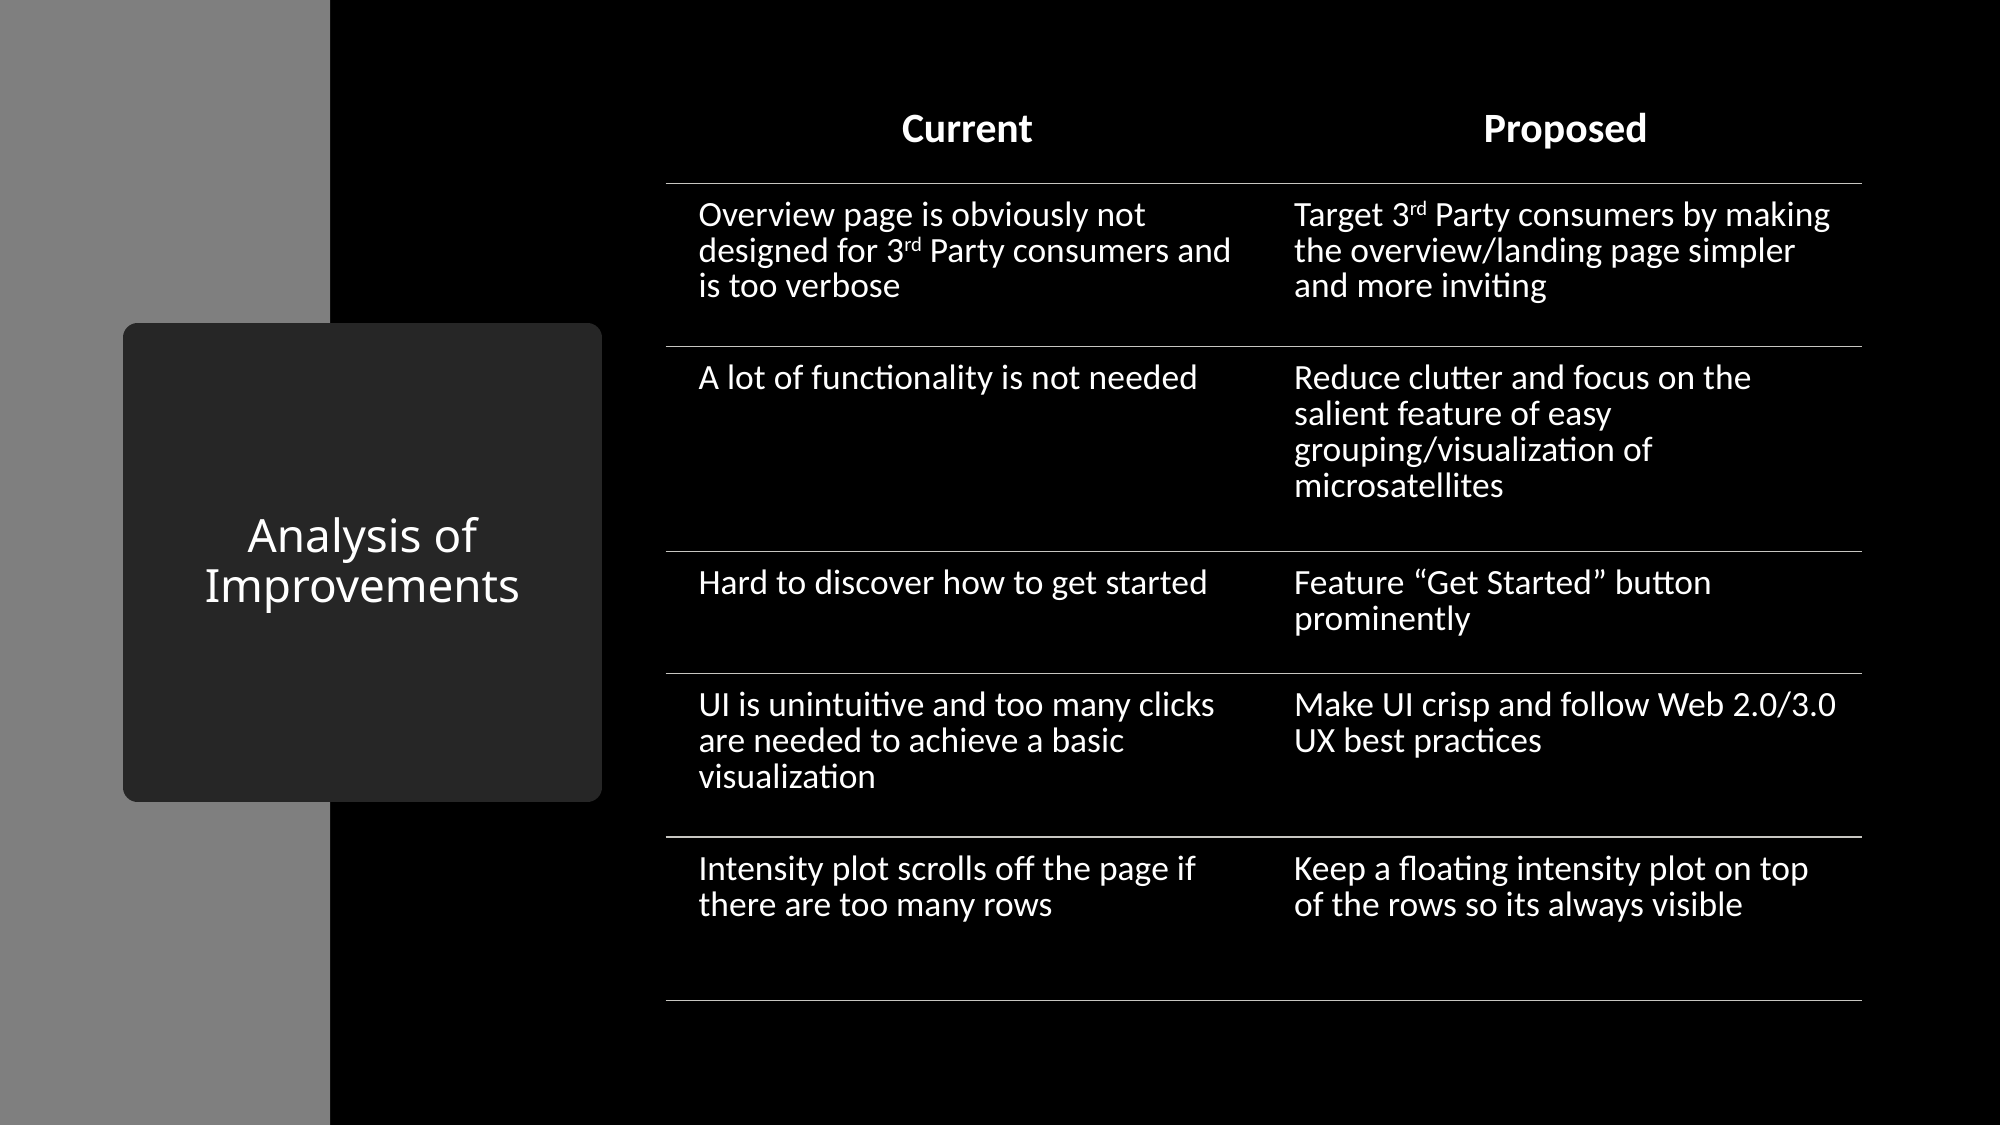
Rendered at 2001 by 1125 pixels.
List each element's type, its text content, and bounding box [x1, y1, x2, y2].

title Analysis of Improvements [137, 337, 588, 788]
table_header Current [666, 95, 1261, 183]
table_cell Hard to discover how to get started [666, 552, 1261, 673]
table_cell Target 3rd Party consumers by making the overview/landing page simpler and more inviting [1261, 184, 1862, 346]
table_header Proposed [1261, 95, 1862, 183]
table_cell Reduce clutter and focus on the salient feature of easy grouping/visualization of microsatellites [1261, 347, 1862, 551]
table_cell Keep a floating intensity plot on top of the rows so its always visible [1261, 838, 1862, 1000]
table_cell Overview page is obviously not designed for 3rd Party consumers and is too verbose [666, 184, 1261, 346]
table_cell Intensity plot scrolls off the page if there are too many rows [666, 838, 1261, 1000]
text_box [0, 0, 331, 1125]
table_cell UI is unintuitive and too many clicks are needed to achieve a basic visualization [666, 674, 1261, 836]
table_cell Make UI crisp and follow Web 2.0/3.0 UX best practices [1261, 674, 1862, 836]
table_cell A lot of functionality is not needed [666, 347, 1261, 551]
table_cell Feature “Get Started” button prominently [1261, 552, 1862, 673]
